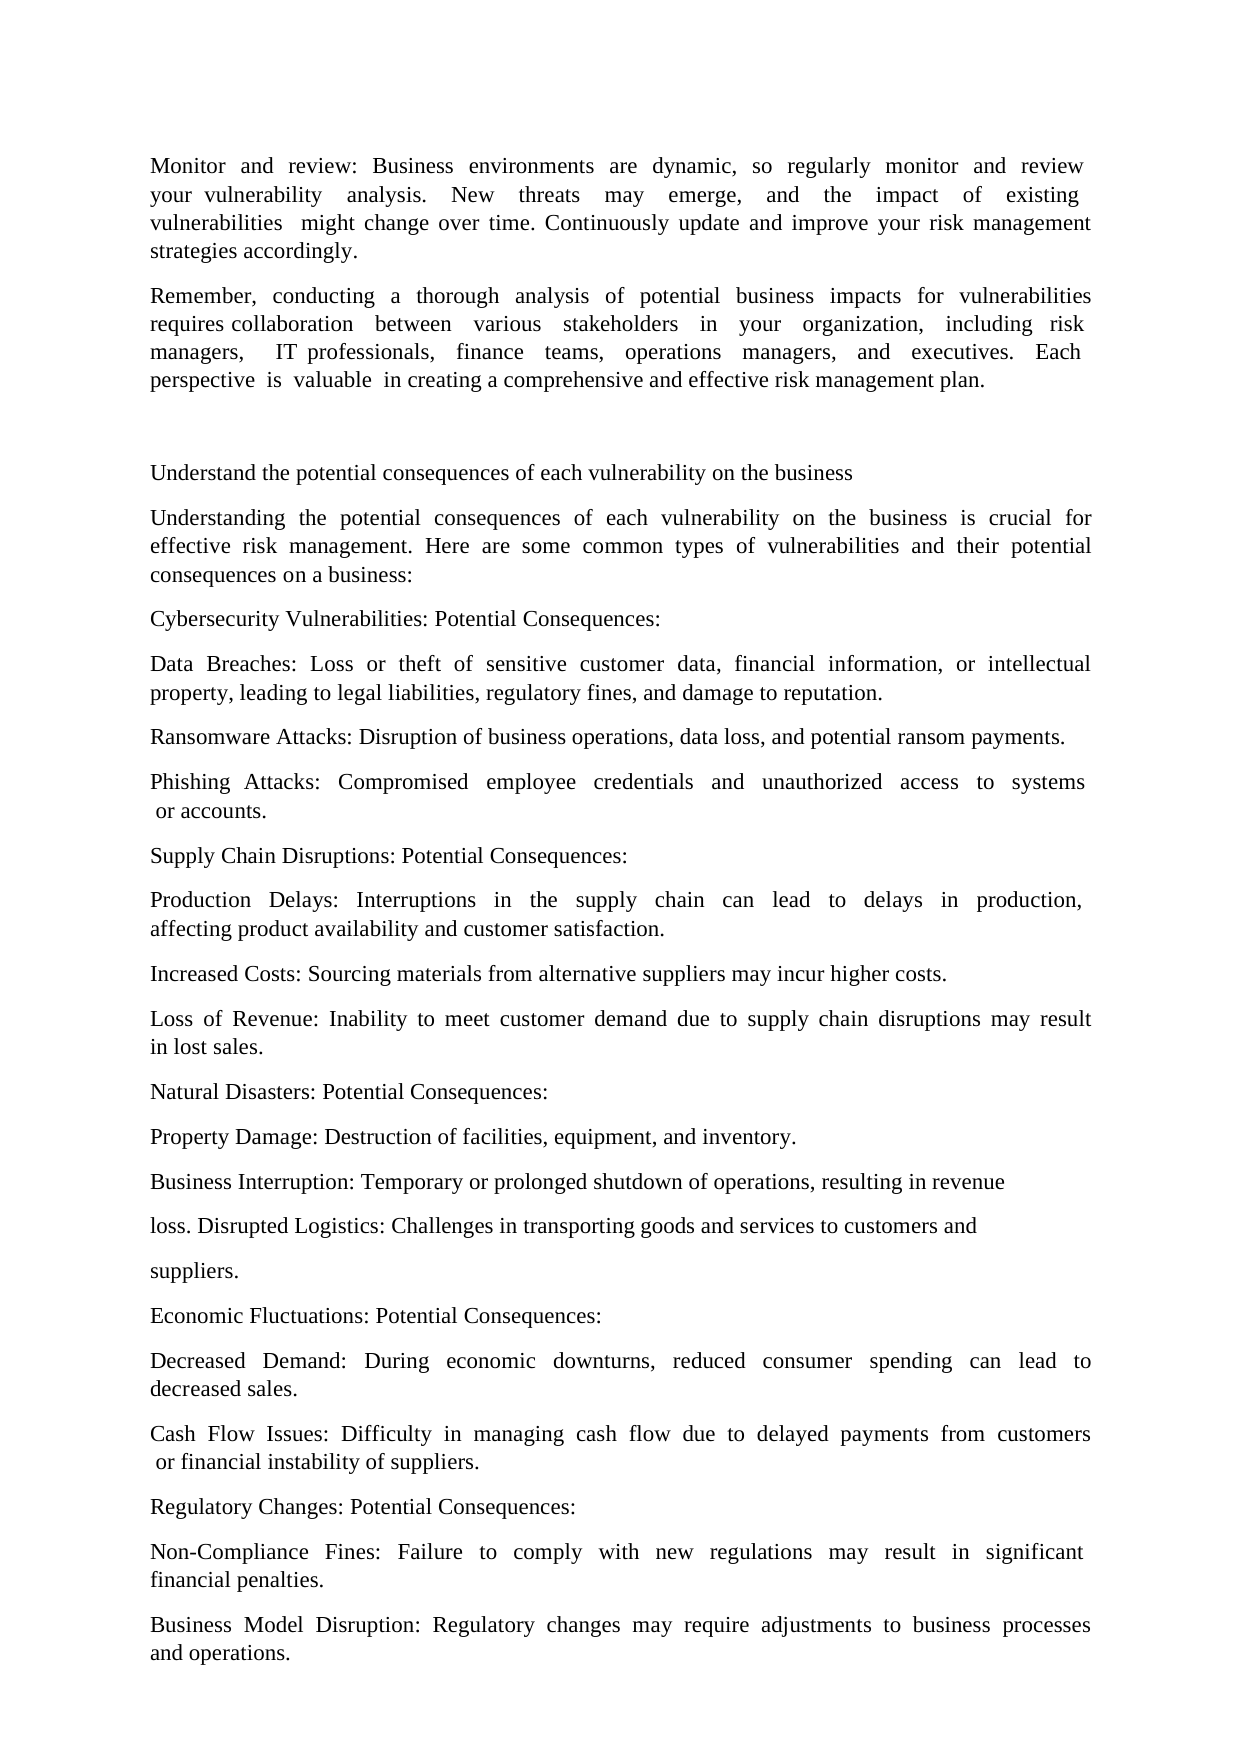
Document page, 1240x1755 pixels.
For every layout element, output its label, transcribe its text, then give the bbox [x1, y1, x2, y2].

text_box Monitor and review: Business environments are dynamic, so regularly monitor and review your vulnerability analysis. New threats may emerge, and the impact of existing vulnerabilities might change over time. Continuously update and improve your risk management strategies accordingly. Remember, conducting a thorough analysis of potential business impacts for vulnerabilities requires collaboration between various stakeholders in your organization, including risk managers, IT professionals, finance teams, operations managers, and executives. Each perspective is valuable in creating a comprehensive and effective risk management plan. Understand the potential consequences of each vulnerability on the business Understanding the potential consequences of each vulnerability on the business is crucial for effective risk management. Here are some common types of vulnerabilities and their potential consequences on a business: Cybersecurity Vulnerabilities: Potential Consequences: Data Breaches: Loss or theft of sensitive customer data, financial information, or intellectual property, leading to legal liabilities, regulatory fines, and damage to reputation. Ransomware Attacks: Disruption of business operations, data loss, and potential ransom payments. Phishing Attacks: Compromised employee credentials and unauthorized access to systems or accounts. Supply Chain Disruptions: Potential Consequences: Production Delays: Interruptions in the supply chain can lead to delays in production, affecting product availability and customer satisfaction. Increased Costs: Sourcing materials from alternative suppliers may incur higher costs. Loss of Revenue: Inability to meet customer demand due to supply chain disruptions may result in lost sales. Natural Disasters: Potential Consequences: Property Damage: Destruction of facilities, equipment, and inventory. Business Interruption: Temporary or prolonged shutdown of operations, resulting in revenue loss. Disrupted Logistics: Challenges in transporting goods and services to customers and suppliers. Economic Fluctuations: Potential Consequences: Decreased Demand: During economic downturns, reduced consumer spending can lead to decreased sales. Cash Flow Issues: Difficulty in managing cash flow due to delayed payments from customers or financial instability of suppliers. Regulatory Changes: Potential Consequences: Non-Compliance Fines: Failure to comply with new regulations may result in significant financial penalties. Business Model Disruption: Regulatory changes may require adjustments to business processes and operations. [147, 150, 1093, 1666]
